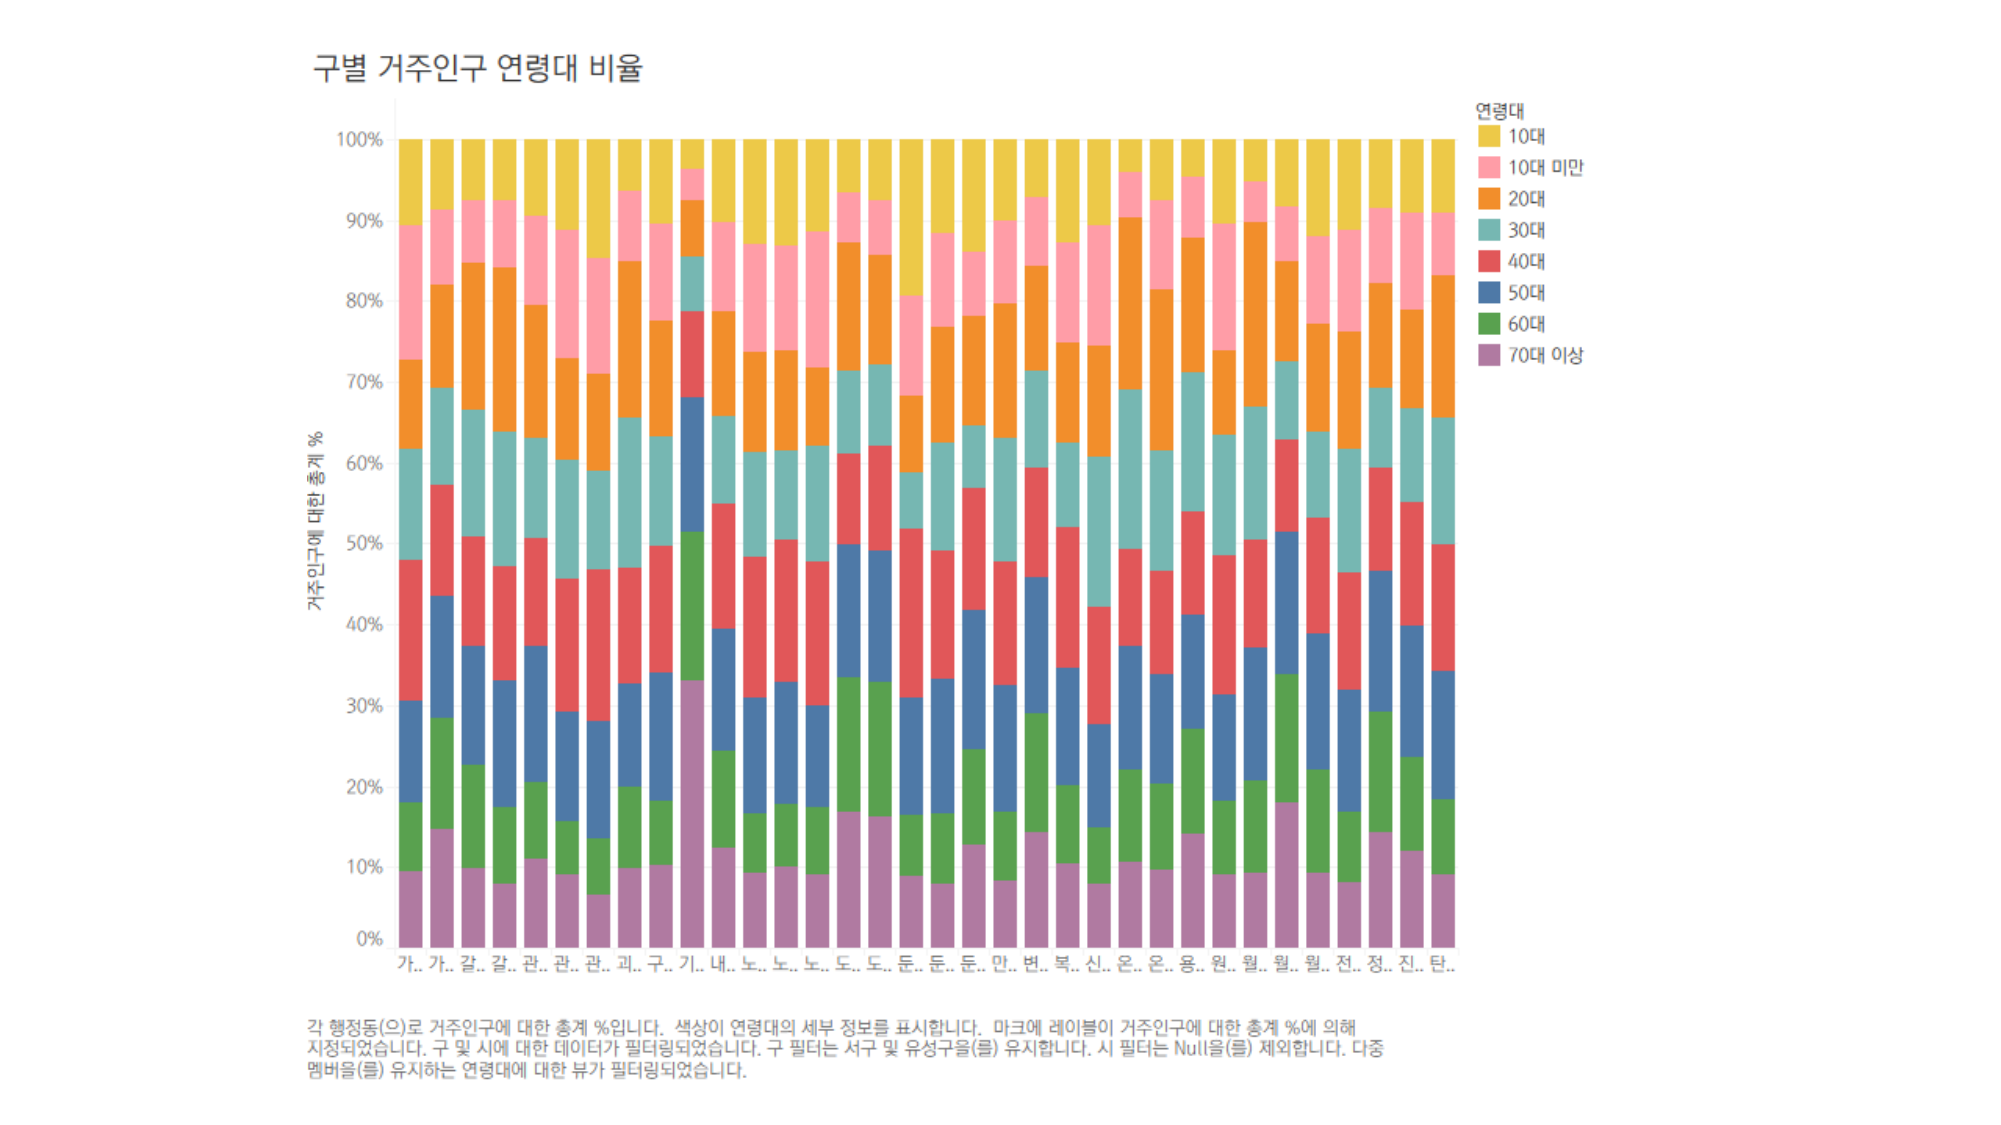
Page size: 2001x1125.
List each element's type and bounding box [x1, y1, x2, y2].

picture [307, 44, 1693, 1081]
